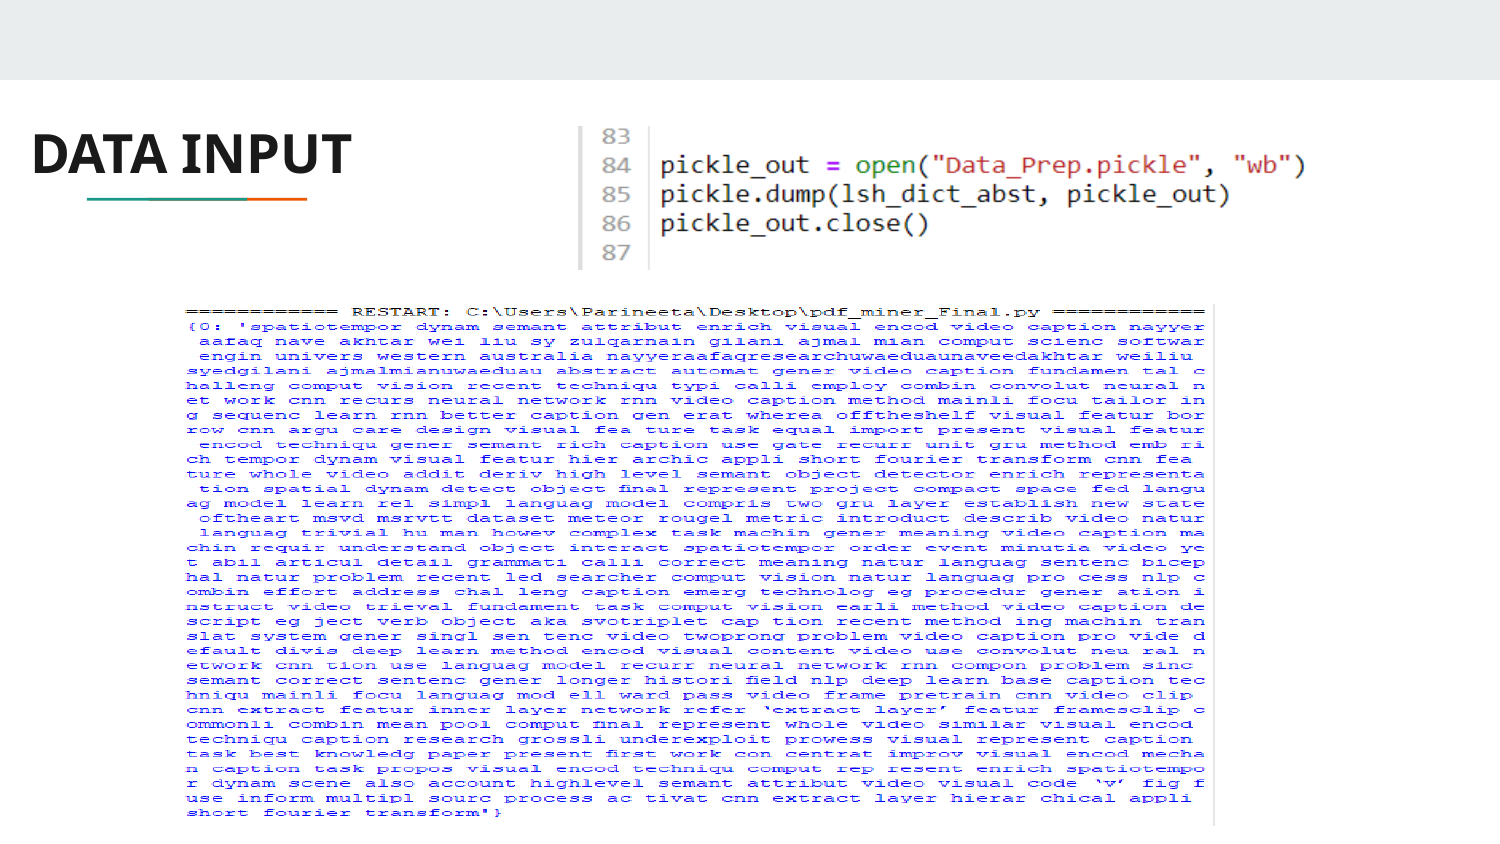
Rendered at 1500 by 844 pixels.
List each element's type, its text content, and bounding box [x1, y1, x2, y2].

picture [578, 125, 1500, 270]
picture [178, 303, 1217, 826]
title DATA INPUT [15, 104, 1277, 193]
